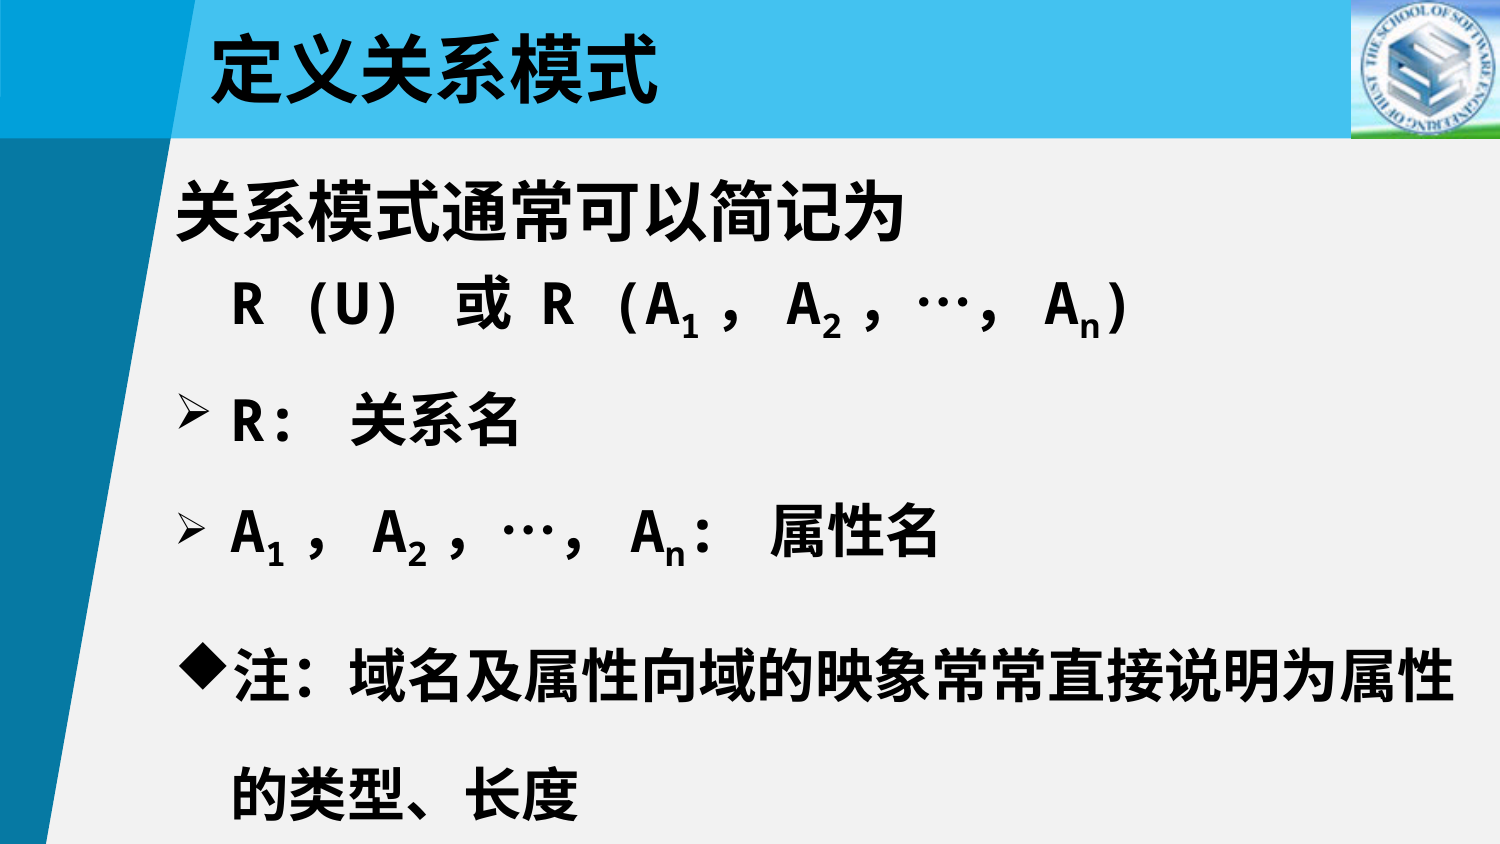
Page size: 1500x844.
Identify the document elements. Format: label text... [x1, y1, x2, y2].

picture [1351, 0, 1500, 139]
text_box 定义关系模式 [194, 20, 880, 115]
list 关系模式通常可以简记为 R (U) 或 R (A1，A2，…，An) R: 关系名 A1，A2，…，An: 属性名 注：域名及属性向域的映象常常直接说明为属性的类型、长度 [159, 161, 1500, 844]
